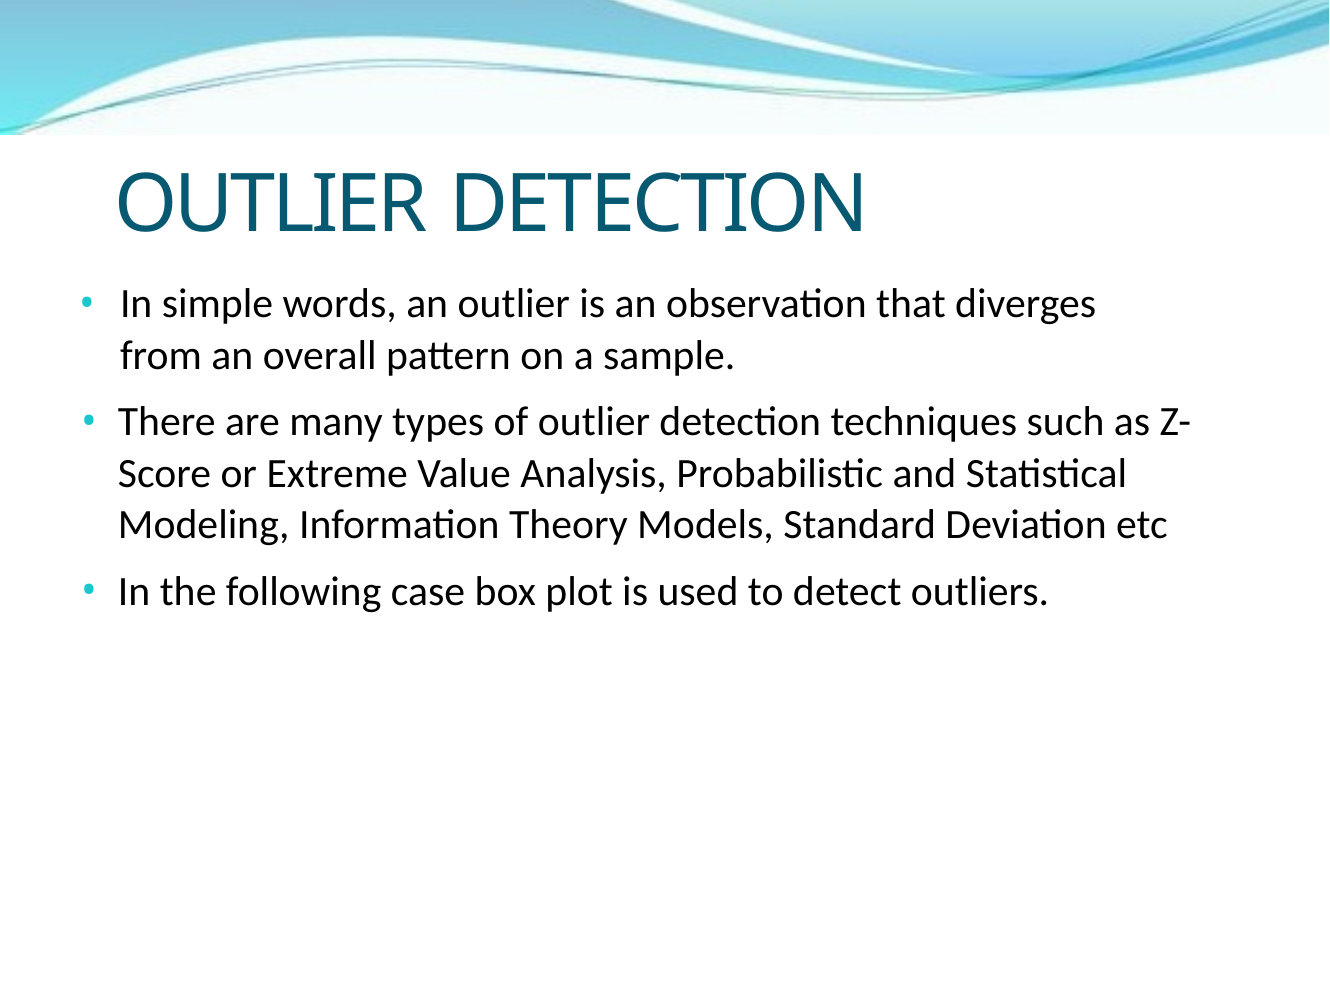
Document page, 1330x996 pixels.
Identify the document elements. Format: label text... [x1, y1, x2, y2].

list In simple words, an outlier is an observation that diverges from an overall pattern on a sample. There are many types of outlier detection techniques such as Z-Score or Extreme Value Analysis, Probabilistic and Statistical Modeling, Information Theory Models, Standard Deviation etc In the following case box plot is used to detect outliers. [77, 274, 1229, 838]
title OUTLIER DETECTION [111, 143, 1172, 274]
picture [0, 0, 1330, 135]
